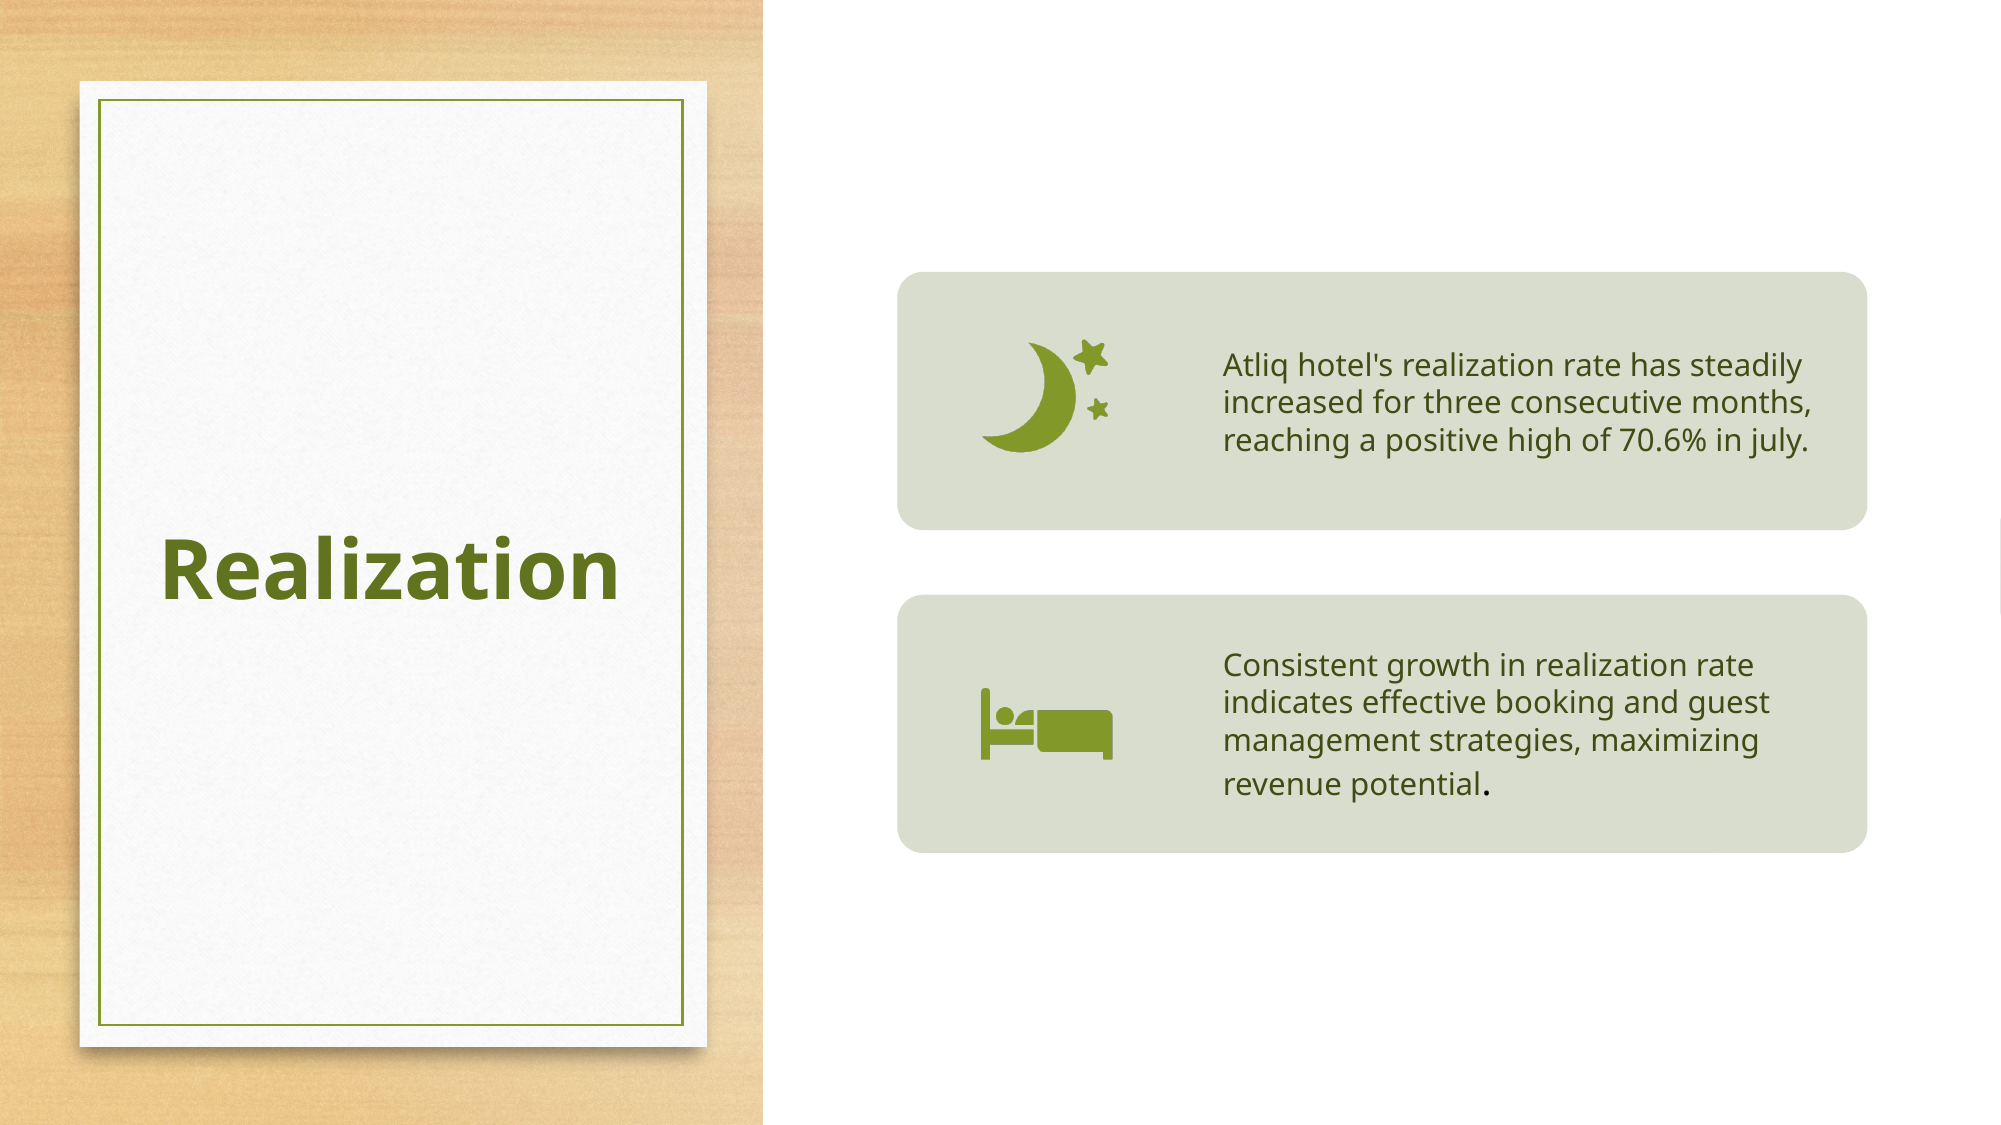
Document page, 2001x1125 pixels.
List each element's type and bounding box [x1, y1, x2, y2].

text_box [897, 131, 1868, 994]
text_box [0, 0, 2000, 1125]
